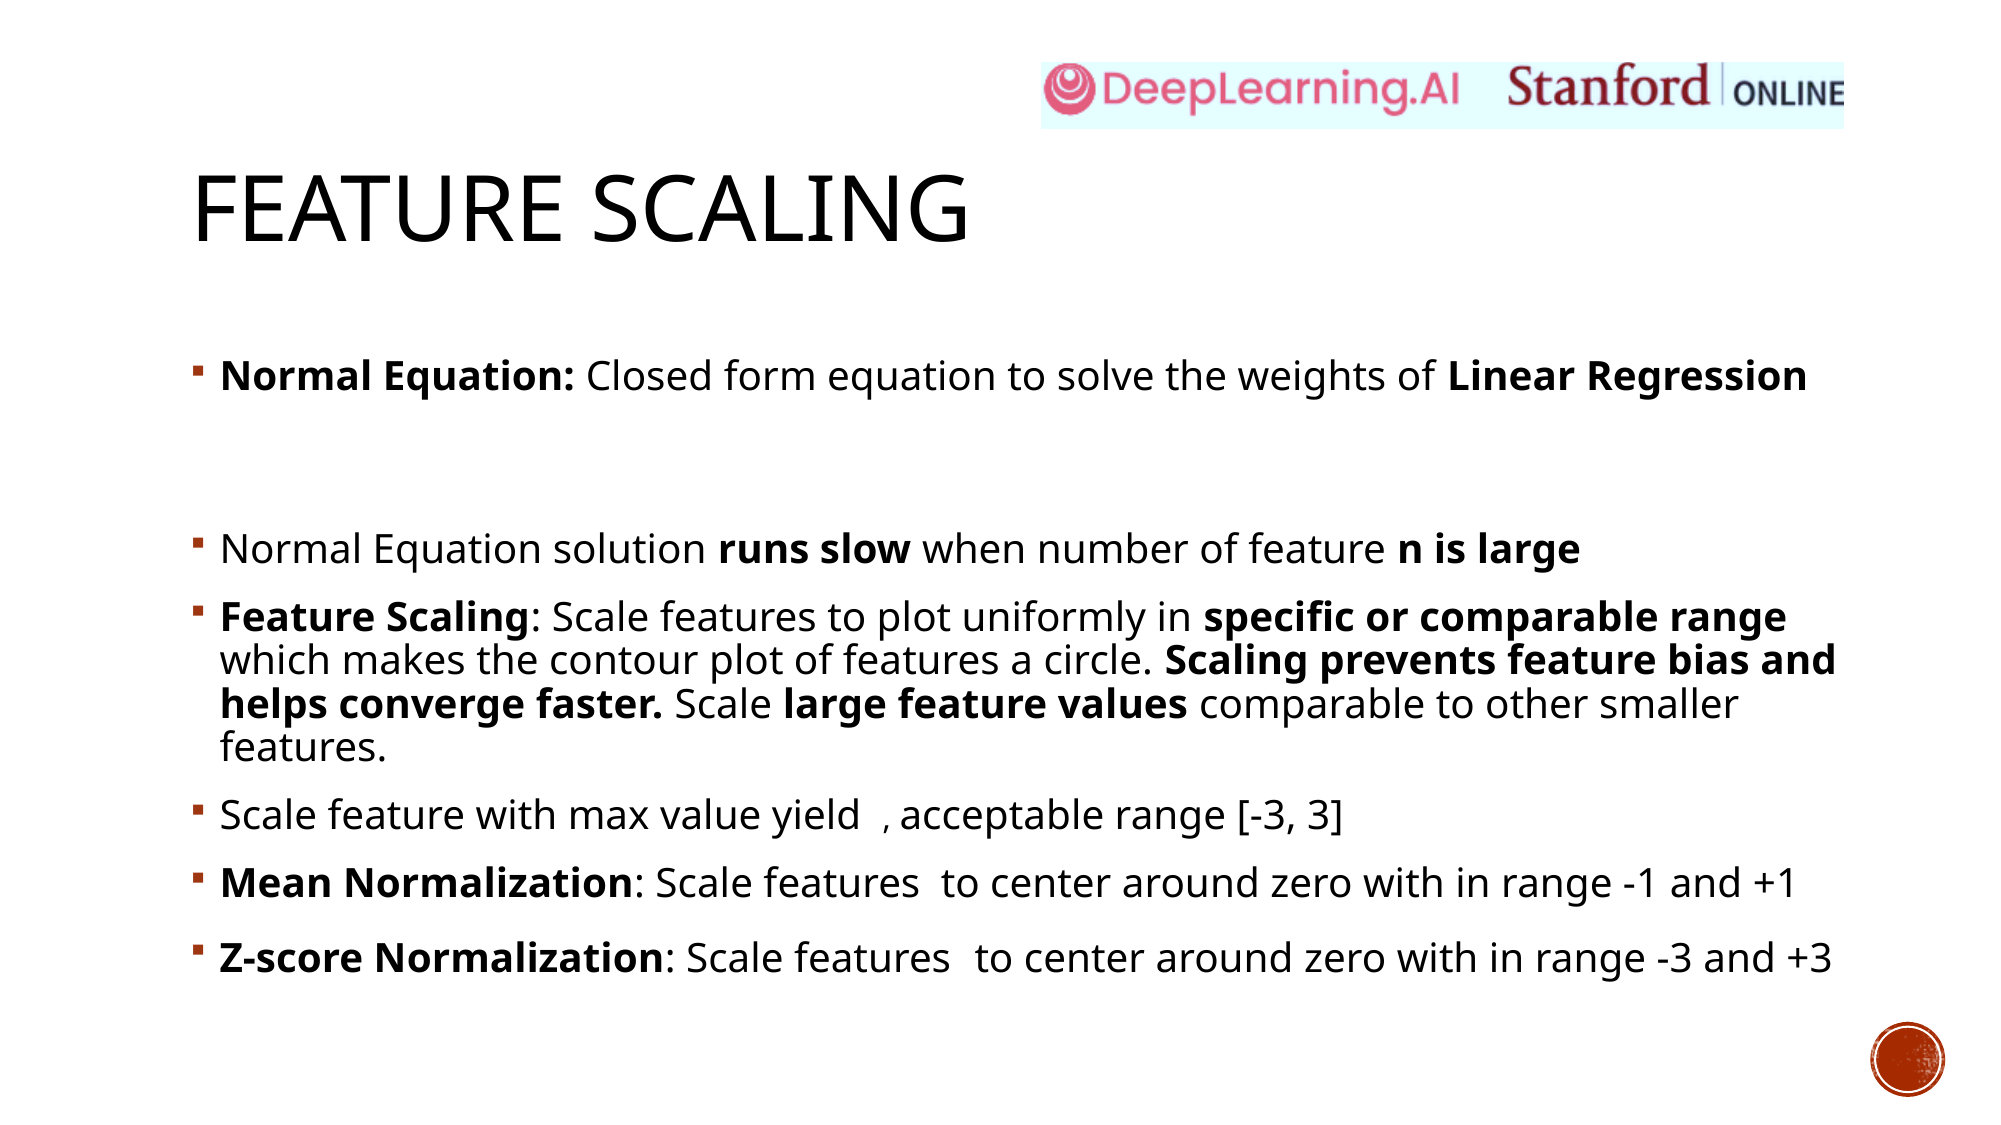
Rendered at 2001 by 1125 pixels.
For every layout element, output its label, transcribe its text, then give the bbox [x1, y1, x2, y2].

title Feature scaling [175, 79, 1862, 344]
picture [1041, 62, 1844, 79]
